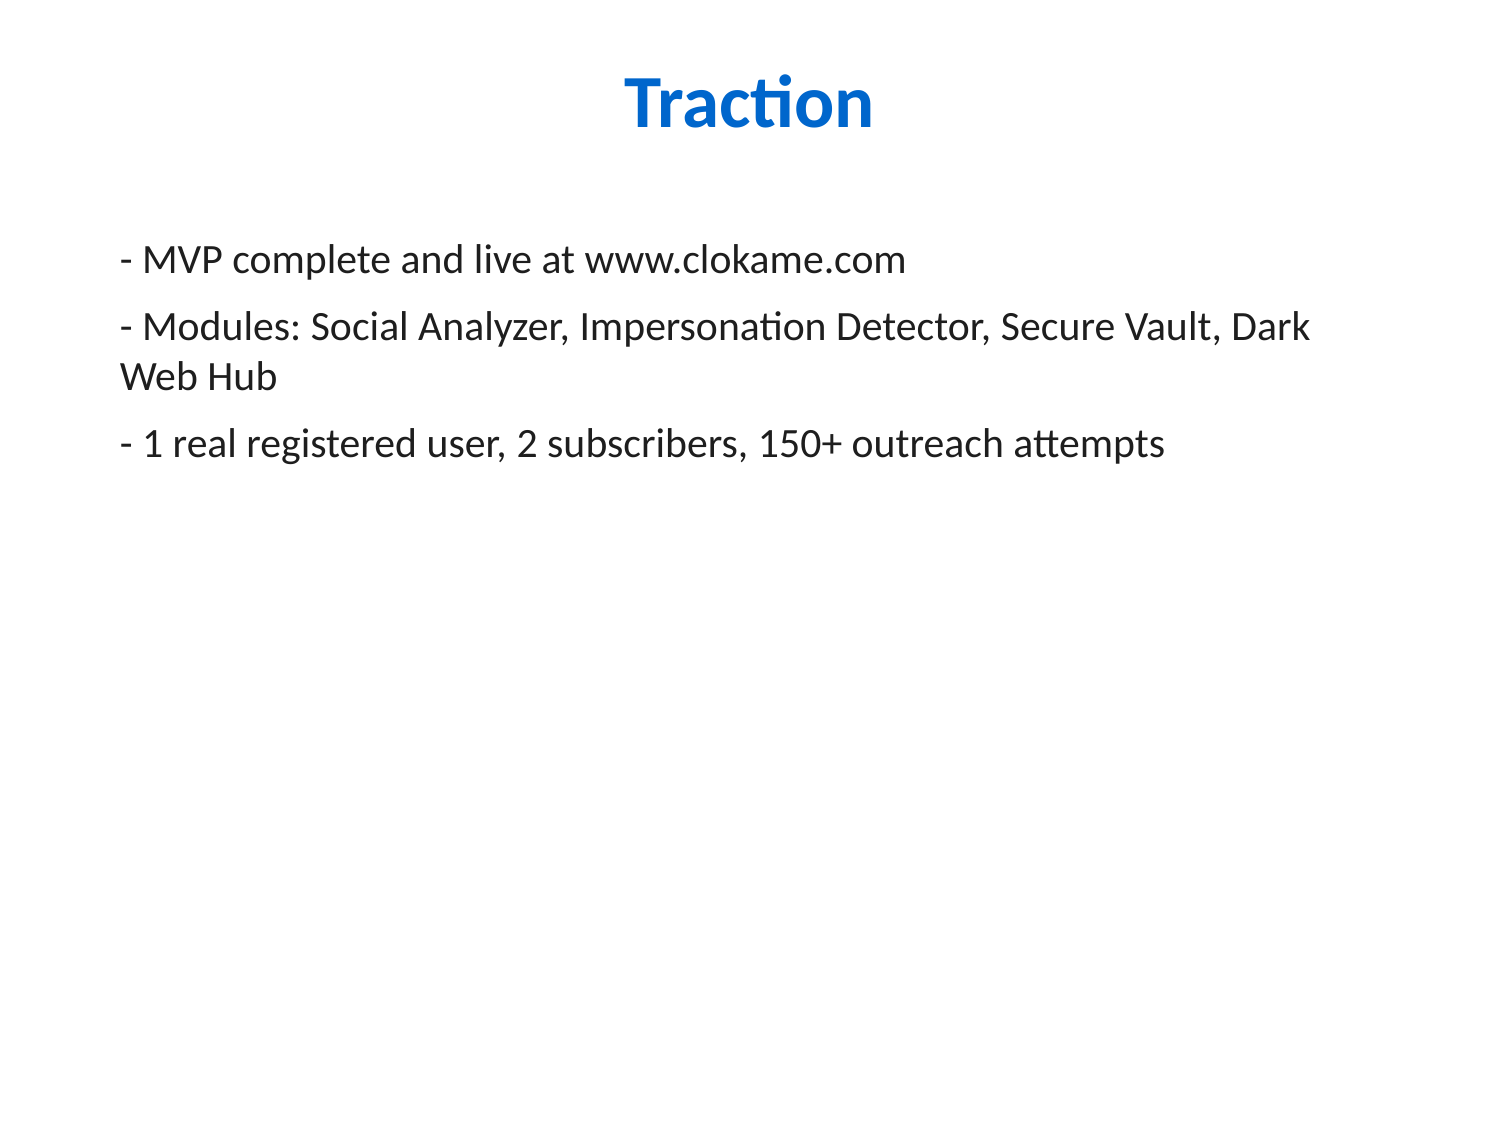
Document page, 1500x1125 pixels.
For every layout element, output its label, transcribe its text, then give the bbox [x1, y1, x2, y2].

text_box Traction [609, 44, 891, 150]
text_box - MVP complete and live at www.clokame.com - Modules: Social Analyzer, Impersonation Detector, Secure Vault, Dark Web Hub - 1 real registered user, 2 subscribers, 150+ outreach attempts [104, 179, 1380, 474]
